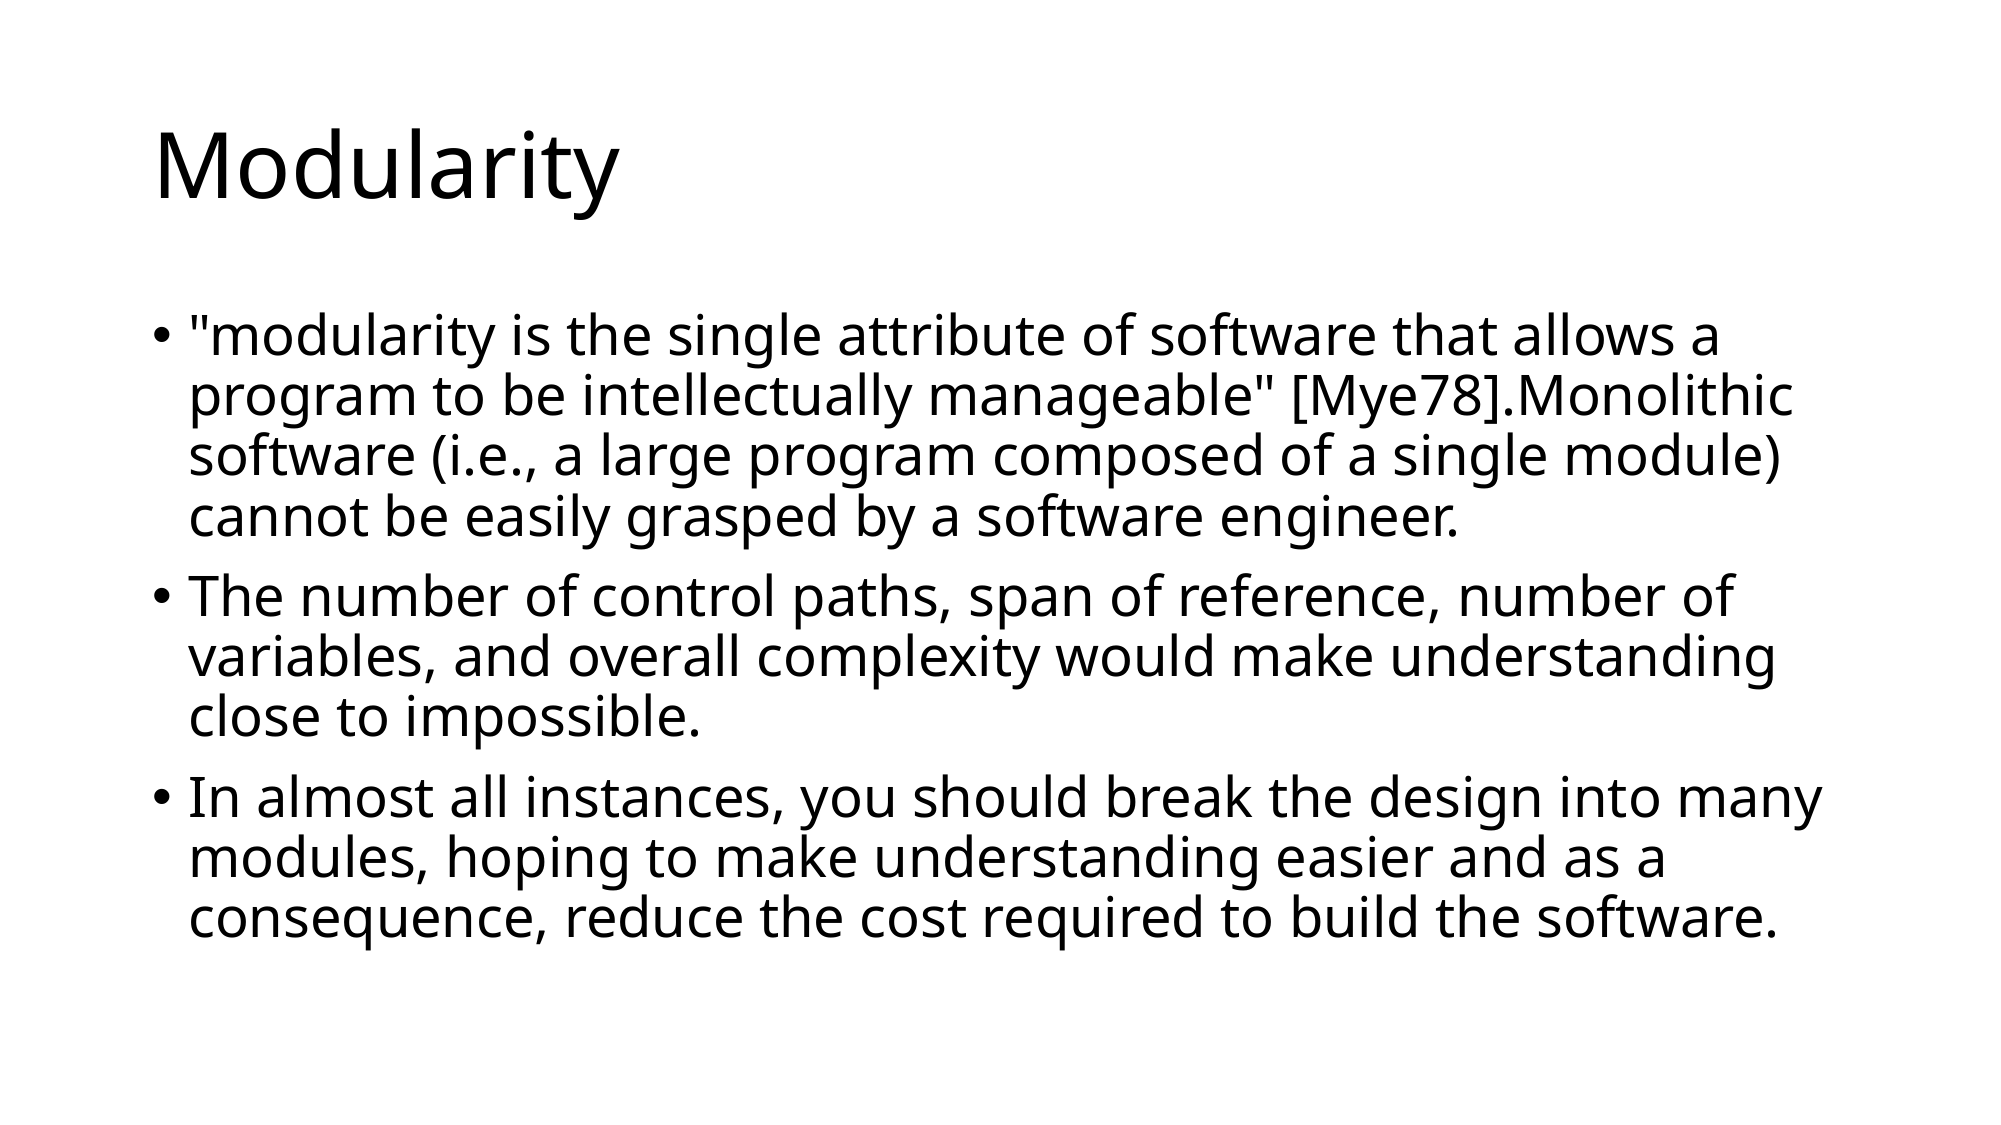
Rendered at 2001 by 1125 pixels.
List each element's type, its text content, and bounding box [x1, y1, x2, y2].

list "modularity is the single attribute of software that allows a program to be intellectually manageable" [Mye78].Monolithic software (i.e., a large program composed of a single module) cannot be easily grasped by a software engineer. The number of control paths, span of reference, number of variables, and overall complexity would make understanding close to impossible. In almost all instances, you should break the design into many modules, hoping to make understanding easier and as a consequence, reduce the cost required to build the software. [137, 299, 1863, 1014]
title Modularity [137, 59, 1863, 278]
